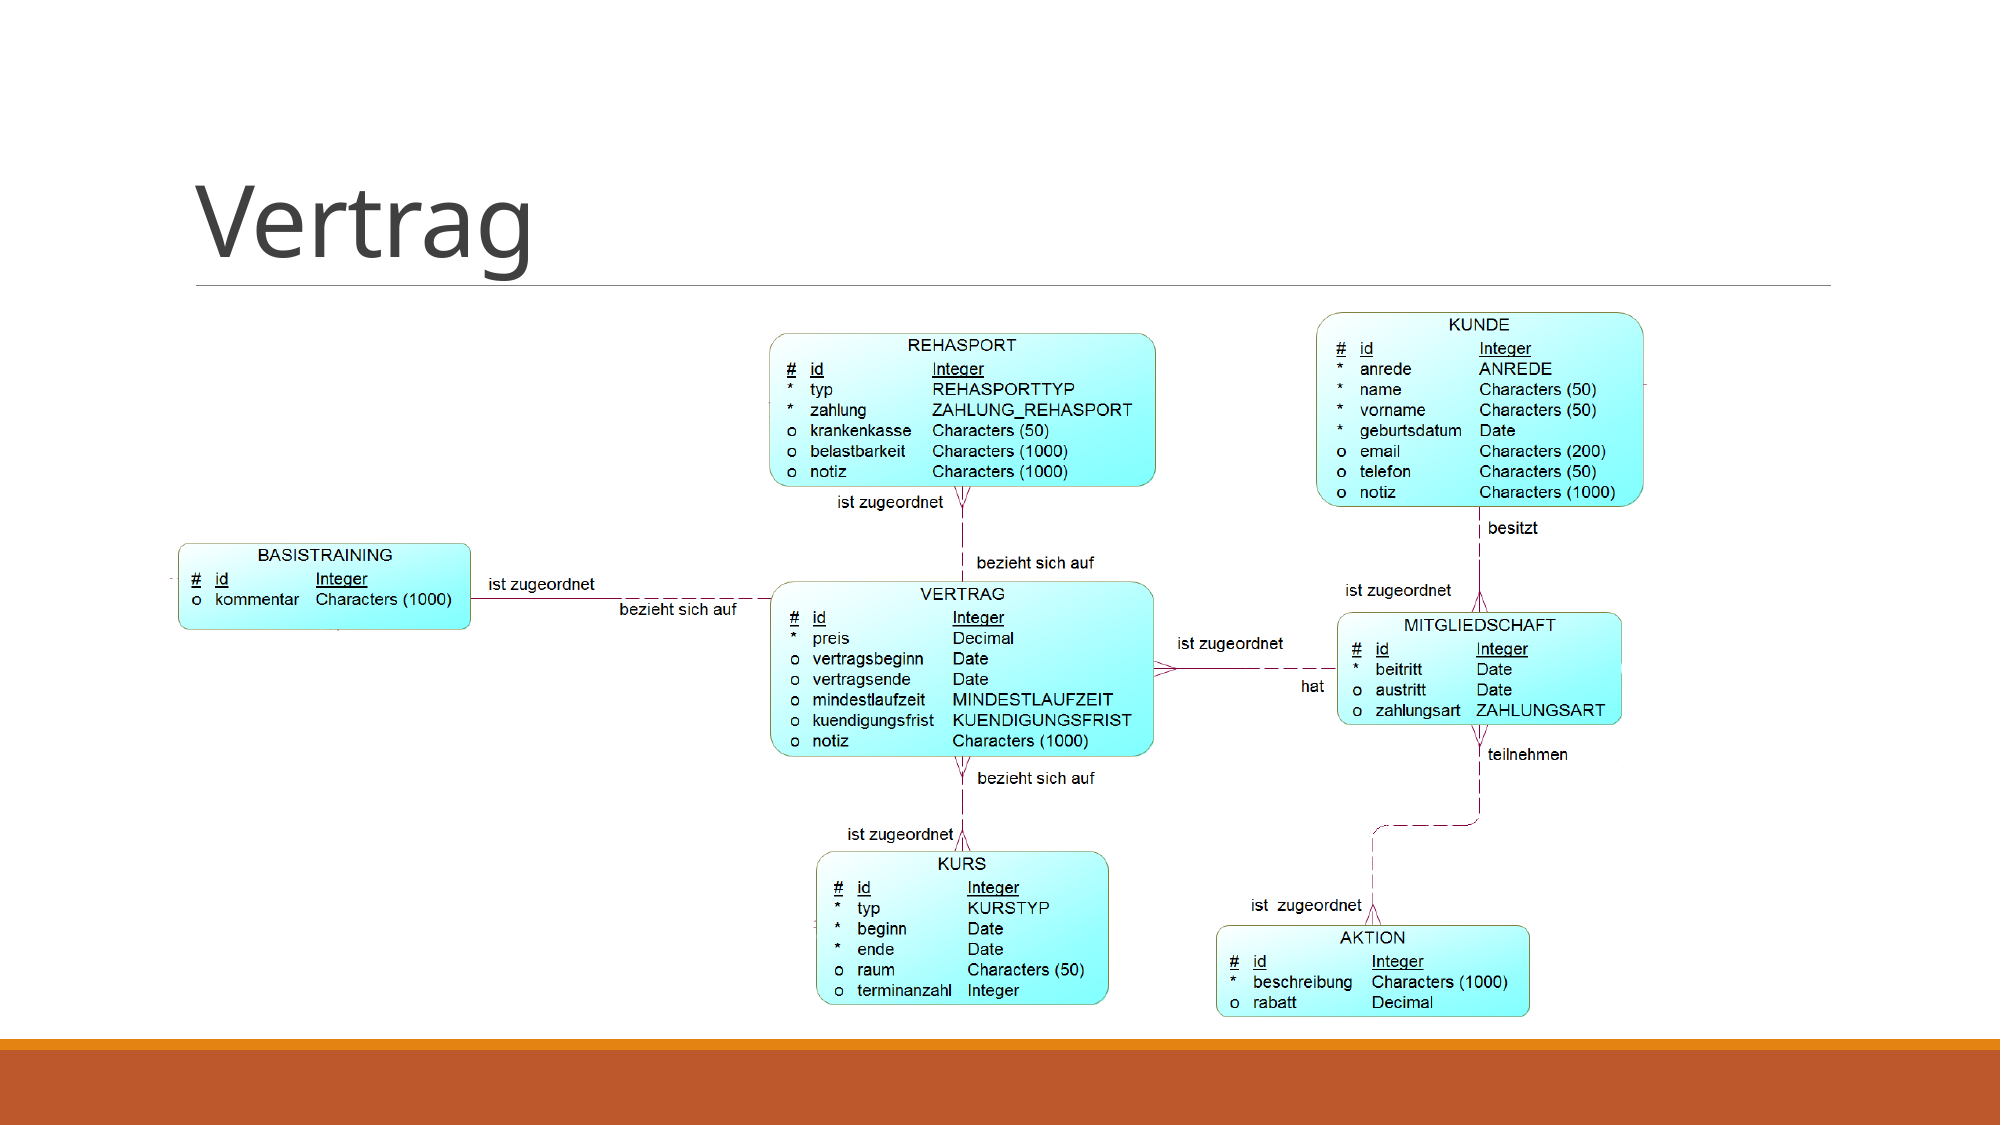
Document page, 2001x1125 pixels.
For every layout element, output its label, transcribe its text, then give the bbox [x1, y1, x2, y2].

title Vertrag [180, 47, 1830, 285]
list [169, 299, 1647, 1039]
